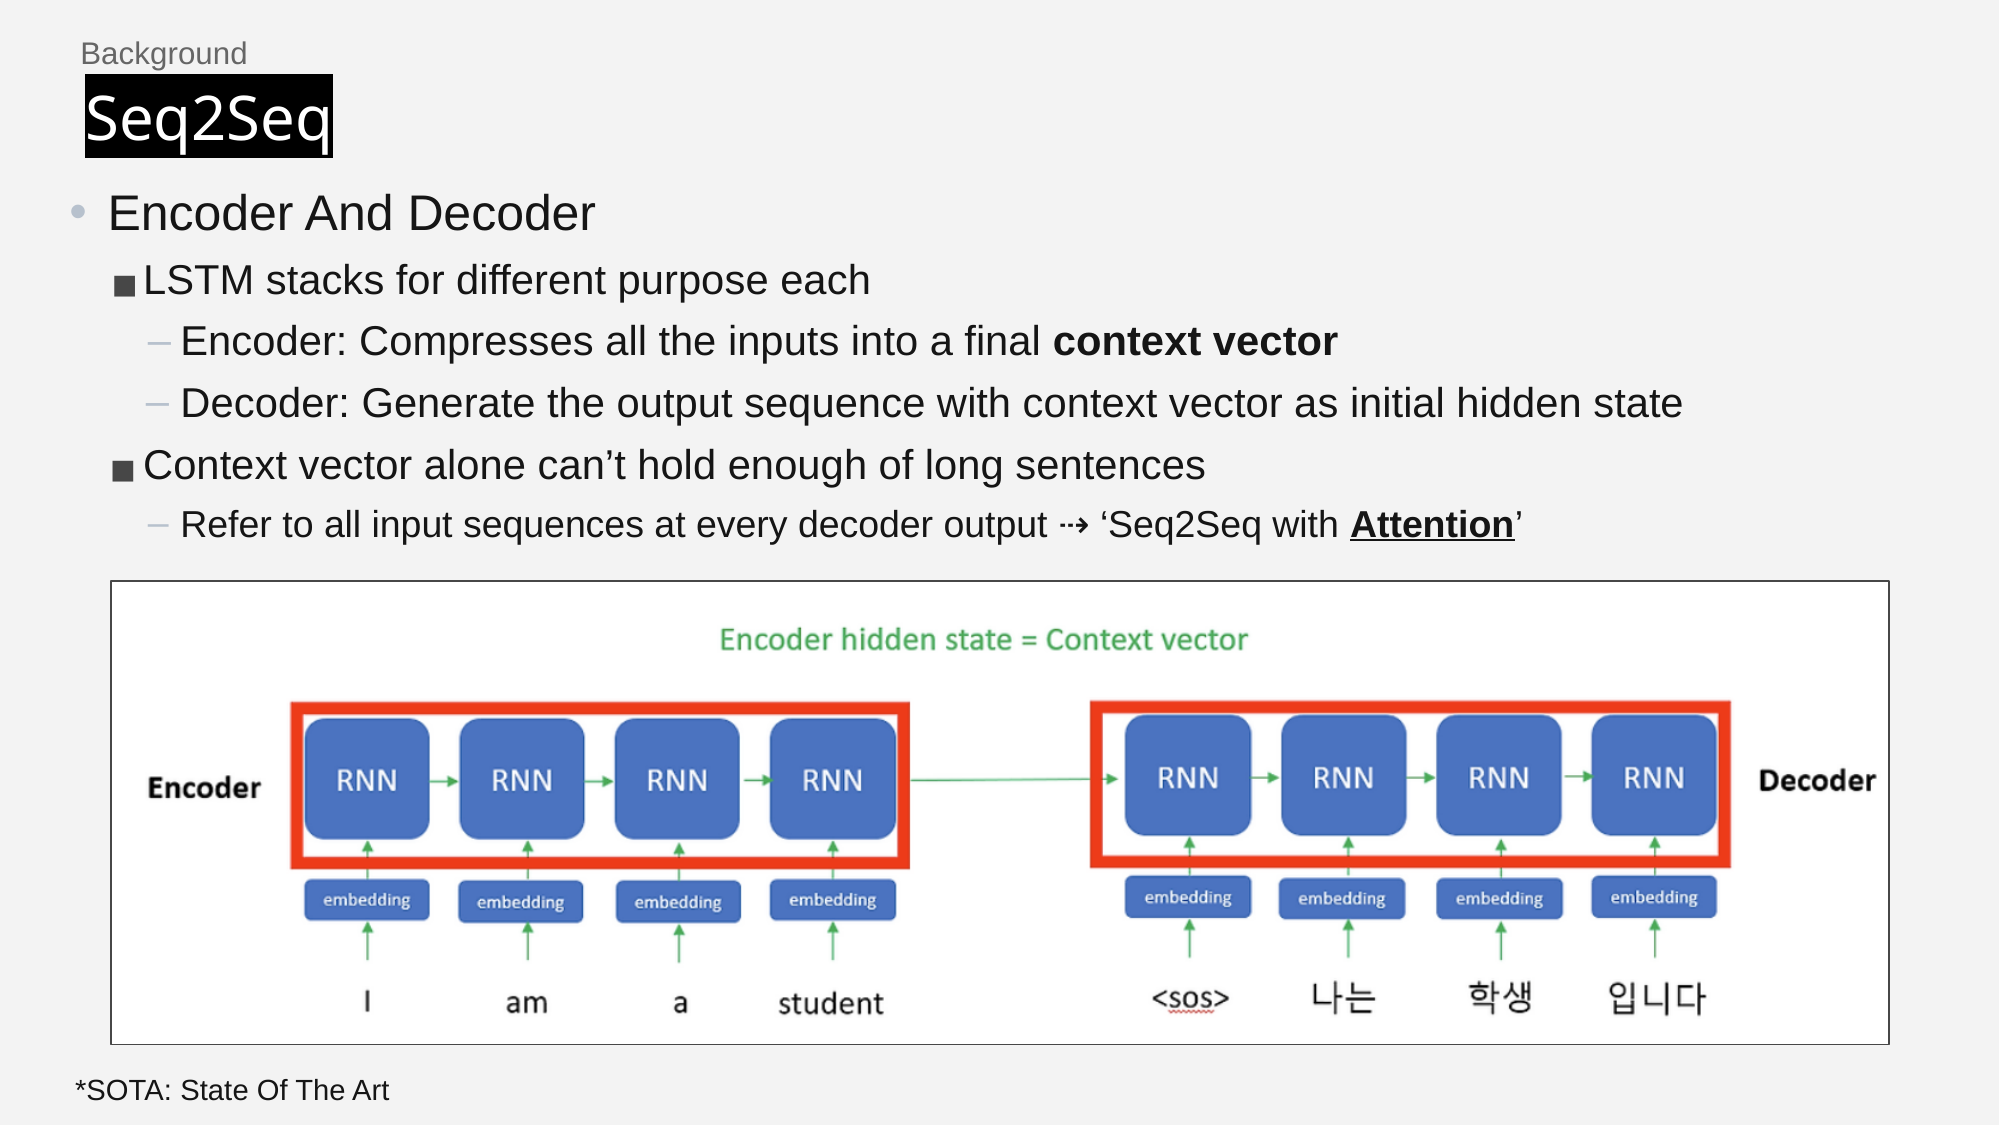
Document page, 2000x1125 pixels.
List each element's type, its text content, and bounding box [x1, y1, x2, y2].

title Seq2Seq [65, 75, 1190, 173]
text_box *SOTA: State Of The Art [60, 1056, 1940, 1112]
text_box Background [65, 18, 1632, 75]
picture [111, 581, 1889, 1045]
text_box Encoder And Decoder LSTM stacks for different purpose each Encoder: Compresses all the inputs into a final context vector Decoder: Generate the output sequence with context vector as initial hidden state Context vector alone can’t hold enough of long sentences Refer to all input sequences at every decoder output ⇢ ‘Seq2Seq with Attention’ [54, 180, 1946, 780]
